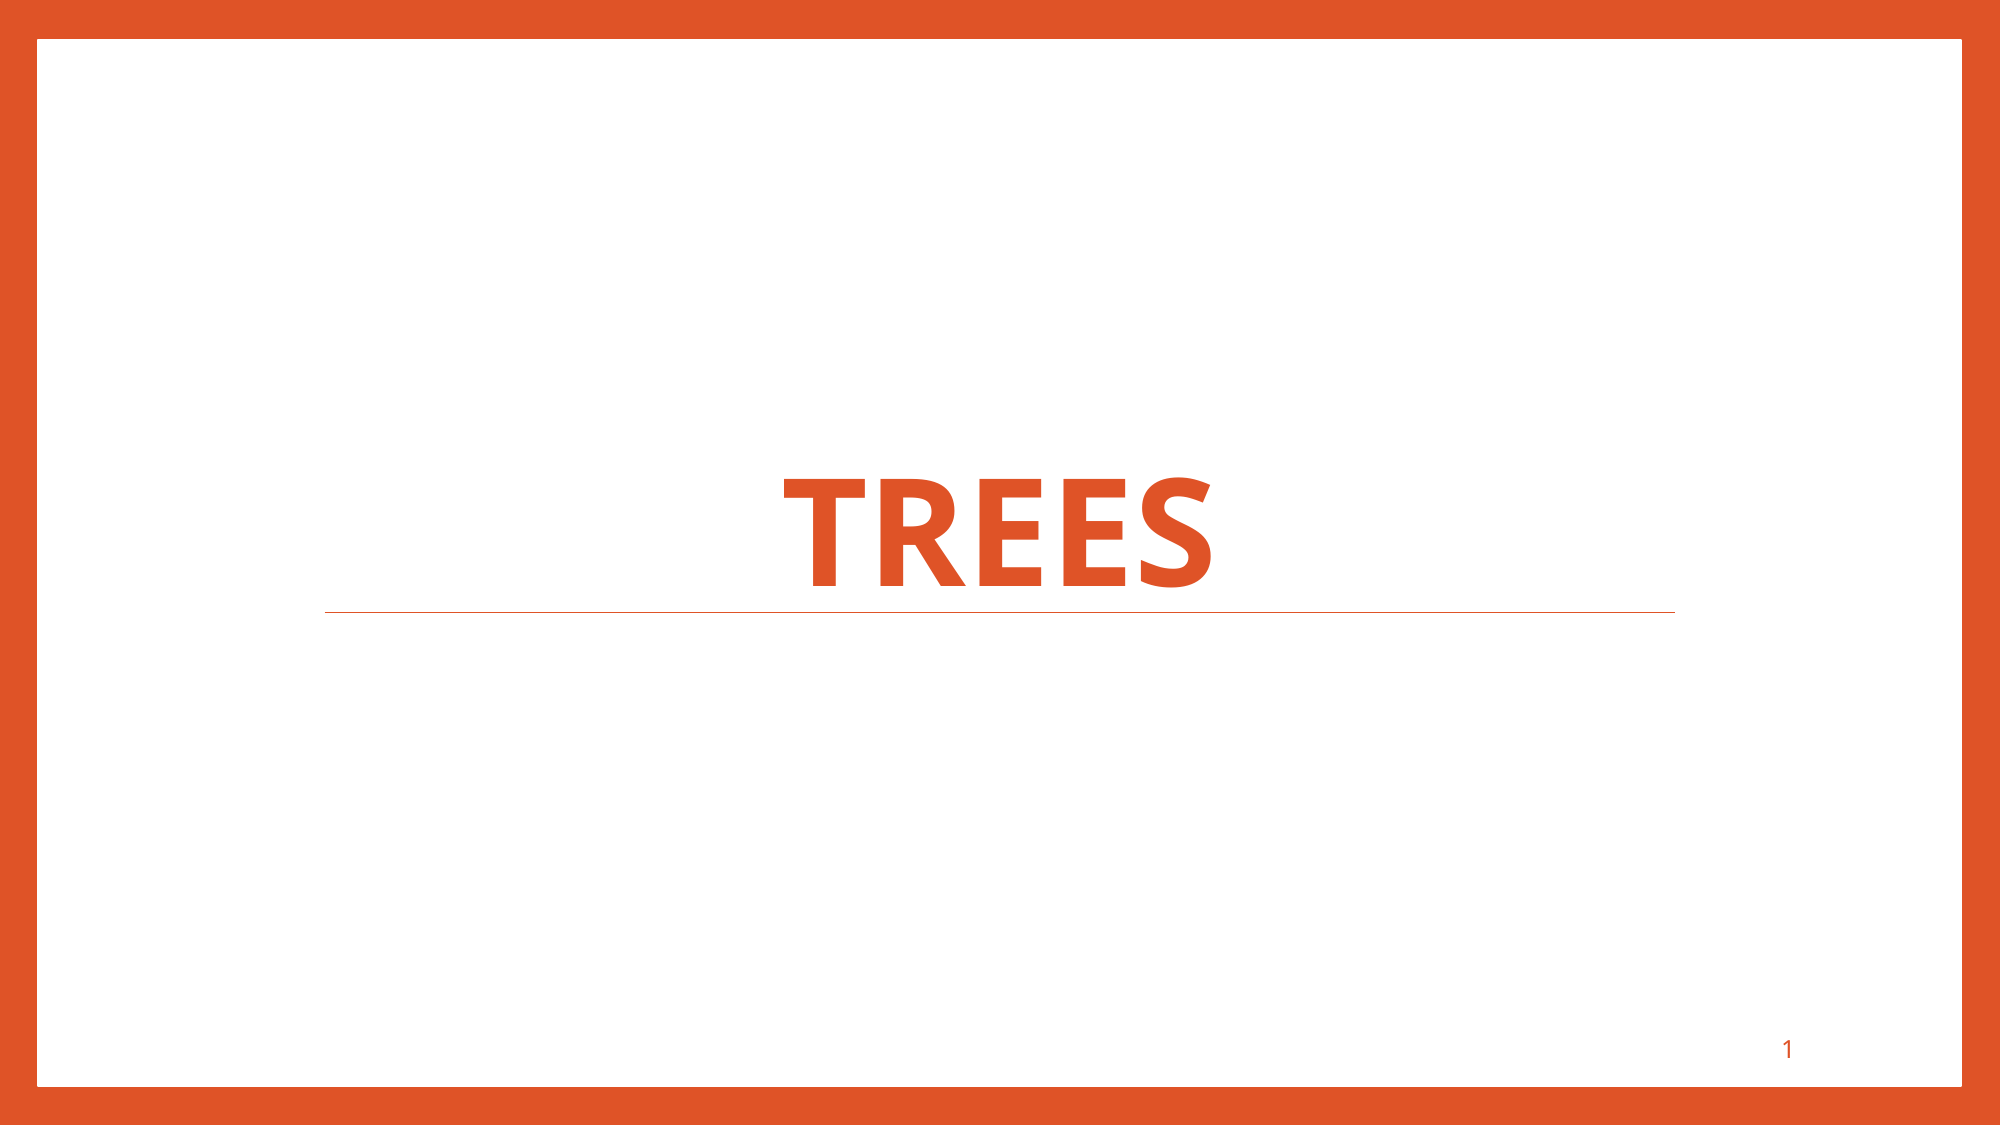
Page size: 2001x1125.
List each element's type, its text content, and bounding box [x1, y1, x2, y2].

title Trees [182, 144, 1818, 625]
slide_number 1 [1530, 1020, 1811, 1081]
